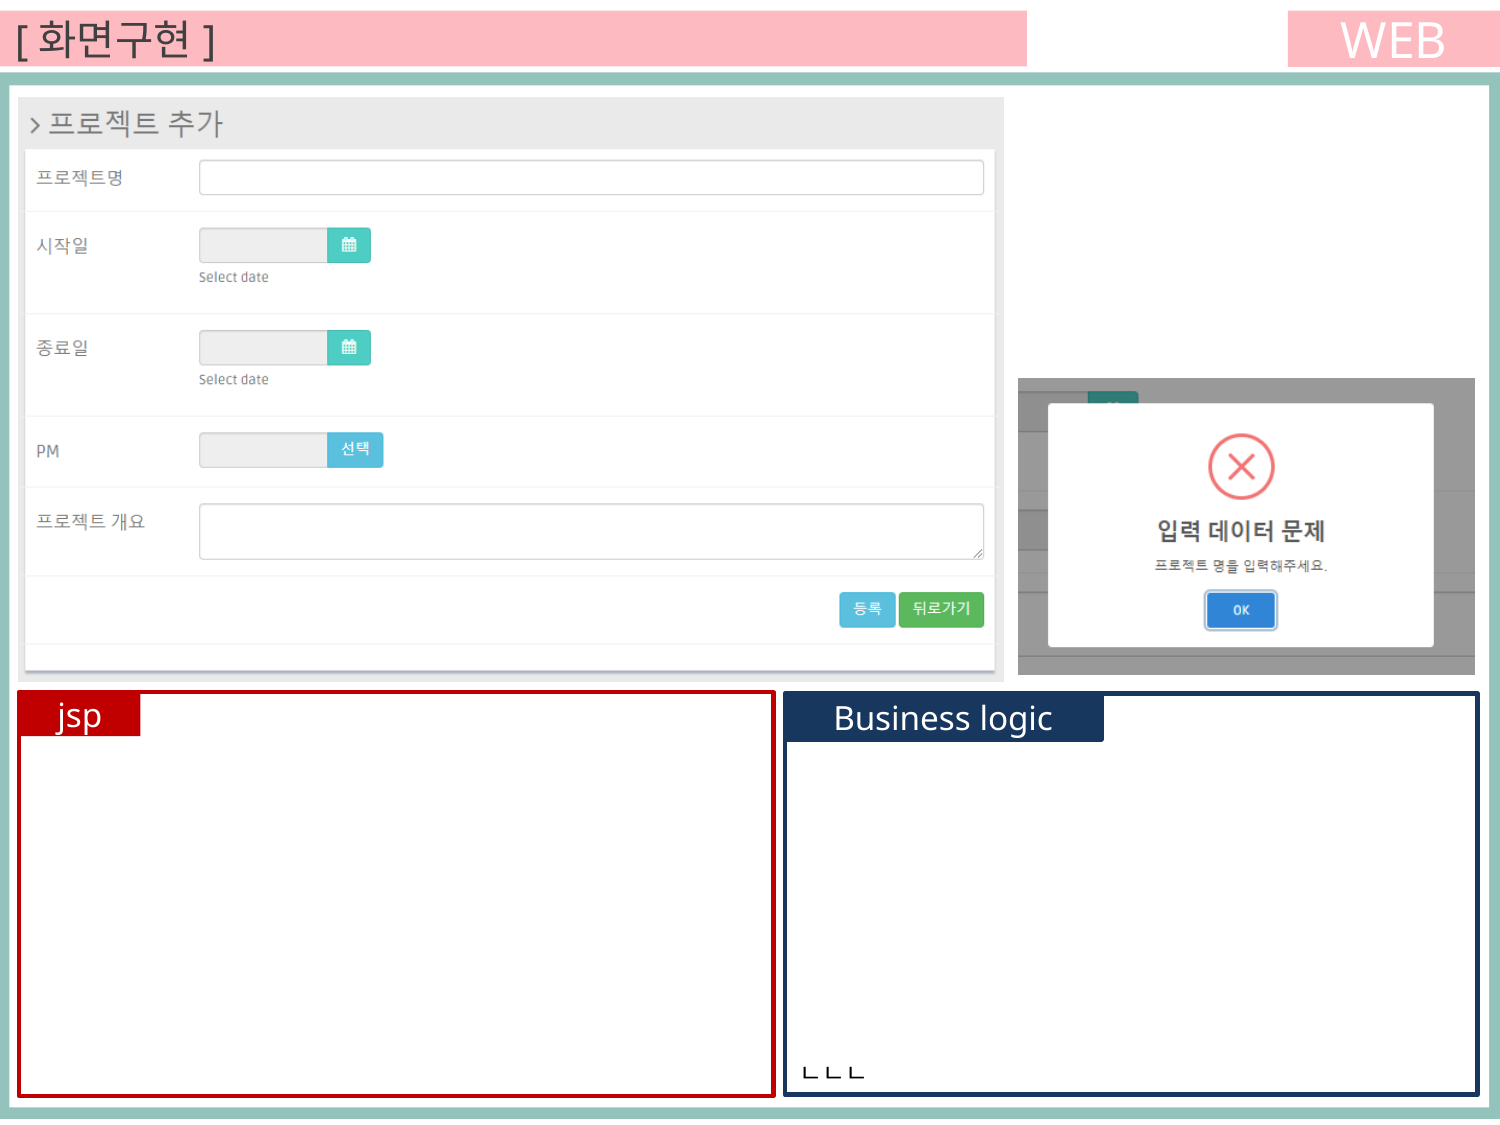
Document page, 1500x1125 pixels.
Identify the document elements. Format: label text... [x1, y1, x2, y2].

text_box [화면구현] [0, 9, 1029, 68]
picture [18, 97, 1004, 682]
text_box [0, 72, 1500, 1120]
picture [1018, 378, 1475, 675]
text_box WEB [1286, 9, 1500, 69]
